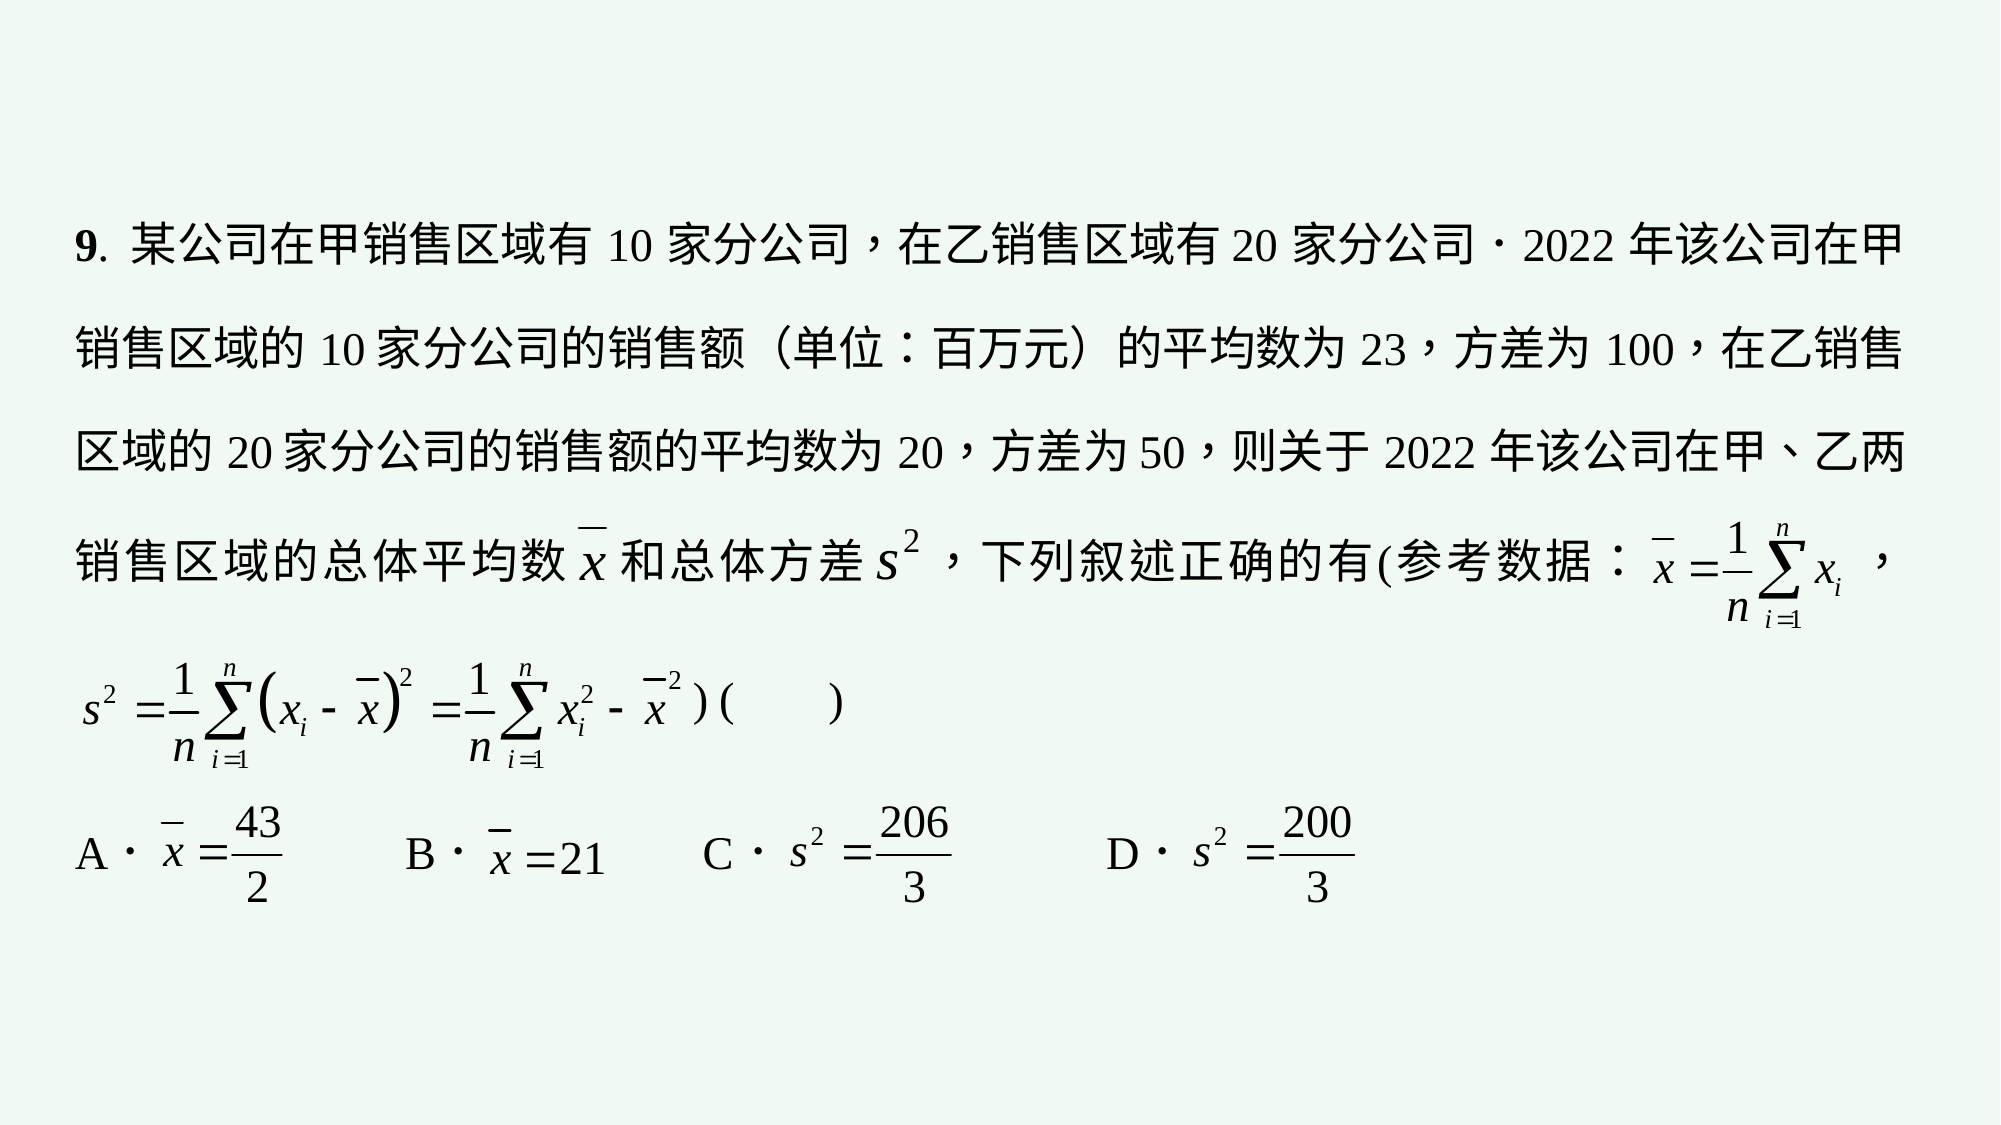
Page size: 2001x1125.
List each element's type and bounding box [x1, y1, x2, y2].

text_box [74, 191, 1907, 923]
